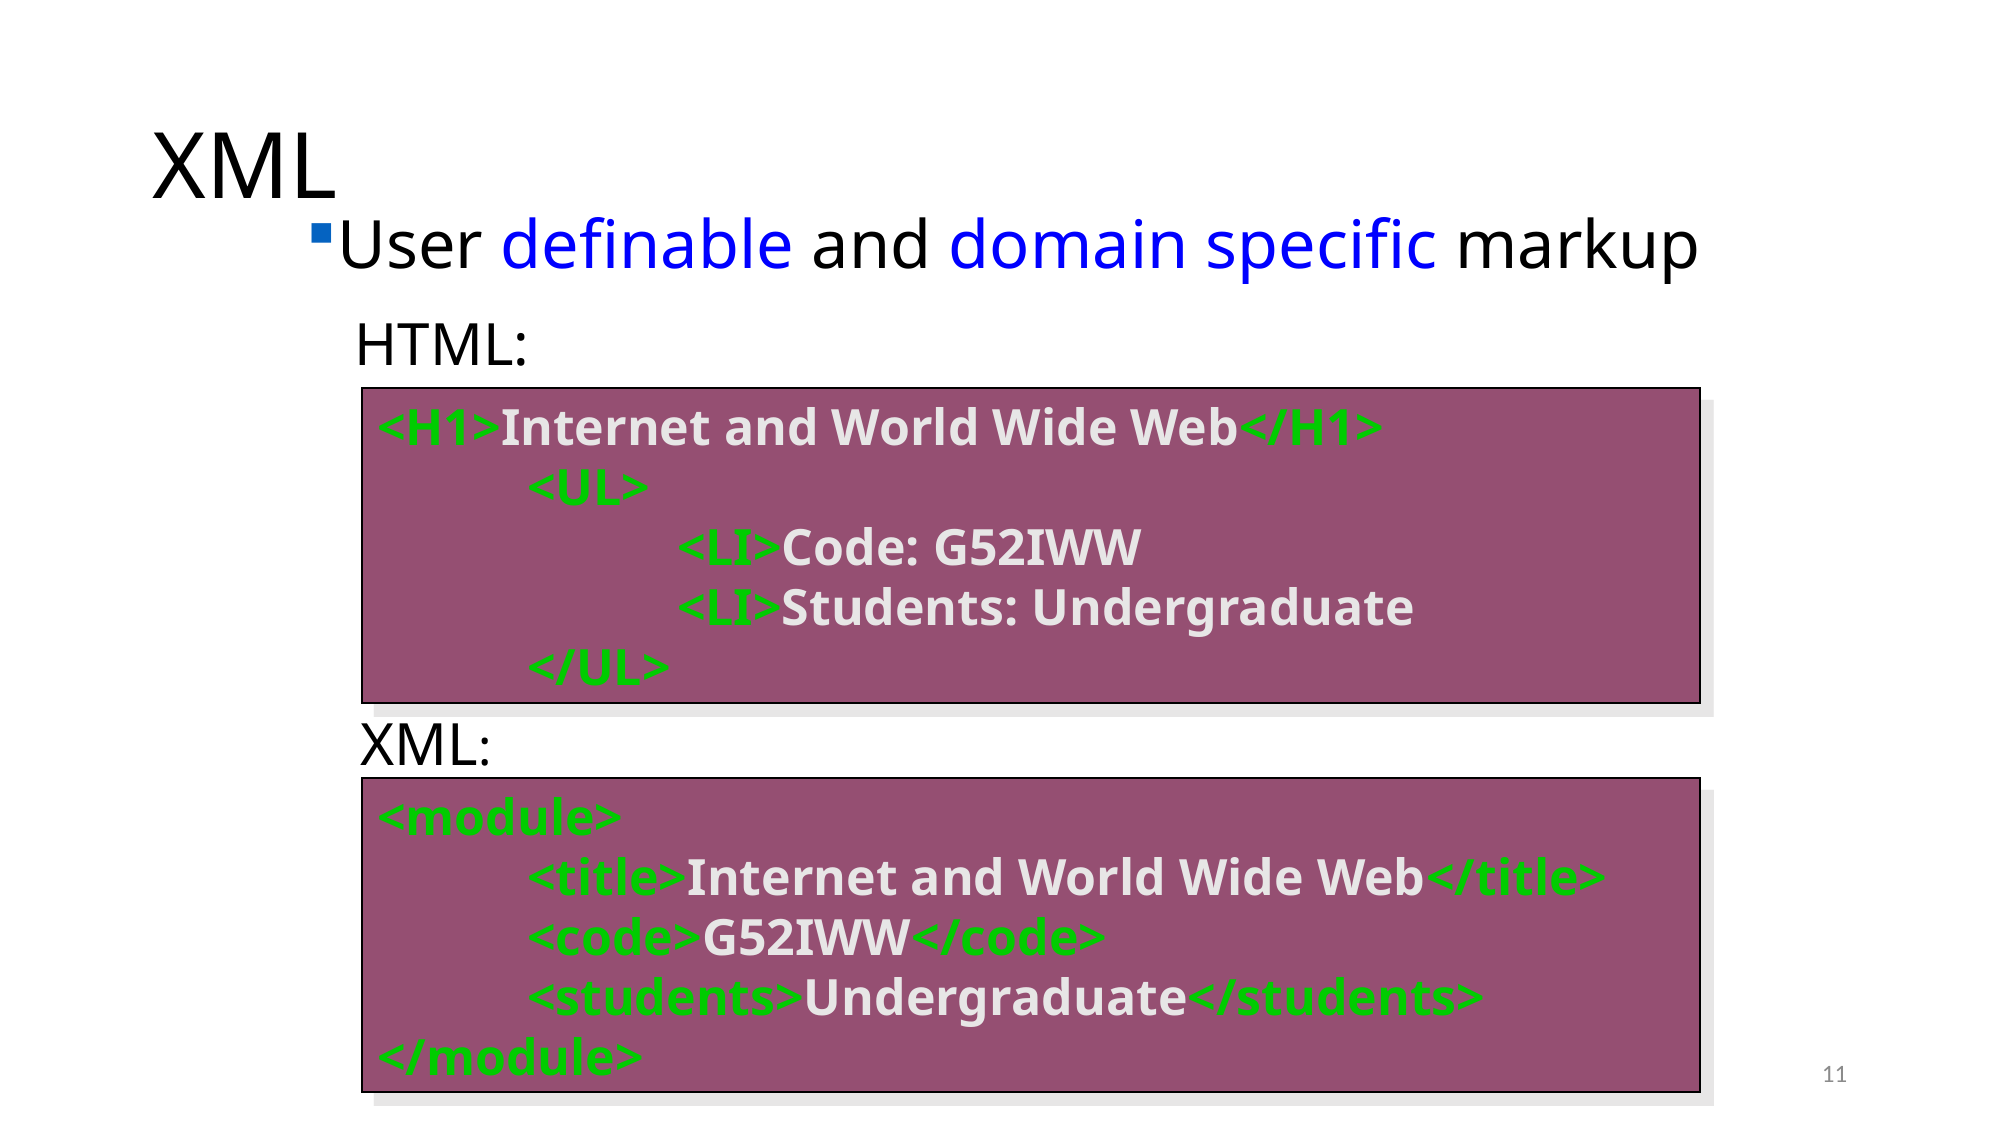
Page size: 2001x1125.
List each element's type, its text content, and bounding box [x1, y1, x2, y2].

text_box User definable and domain specific markup [292, 194, 1716, 290]
text_box <module> <title>Internet and World Wide Web</title> <code>G52IWW</code> <students>Undergraduate</students> </module> [362, 777, 1700, 1093]
title XML [137, 59, 1863, 278]
text_box <H1>Internet and World Wide Web</H1> <UL> <LI>Code: G52IWW <LI>Students: Undergraduate </UL> [362, 388, 1700, 704]
text_box XML: [345, 700, 507, 785]
slide_number 11 [1713, 1042, 1863, 1103]
text_box HTML: [340, 299, 545, 385]
